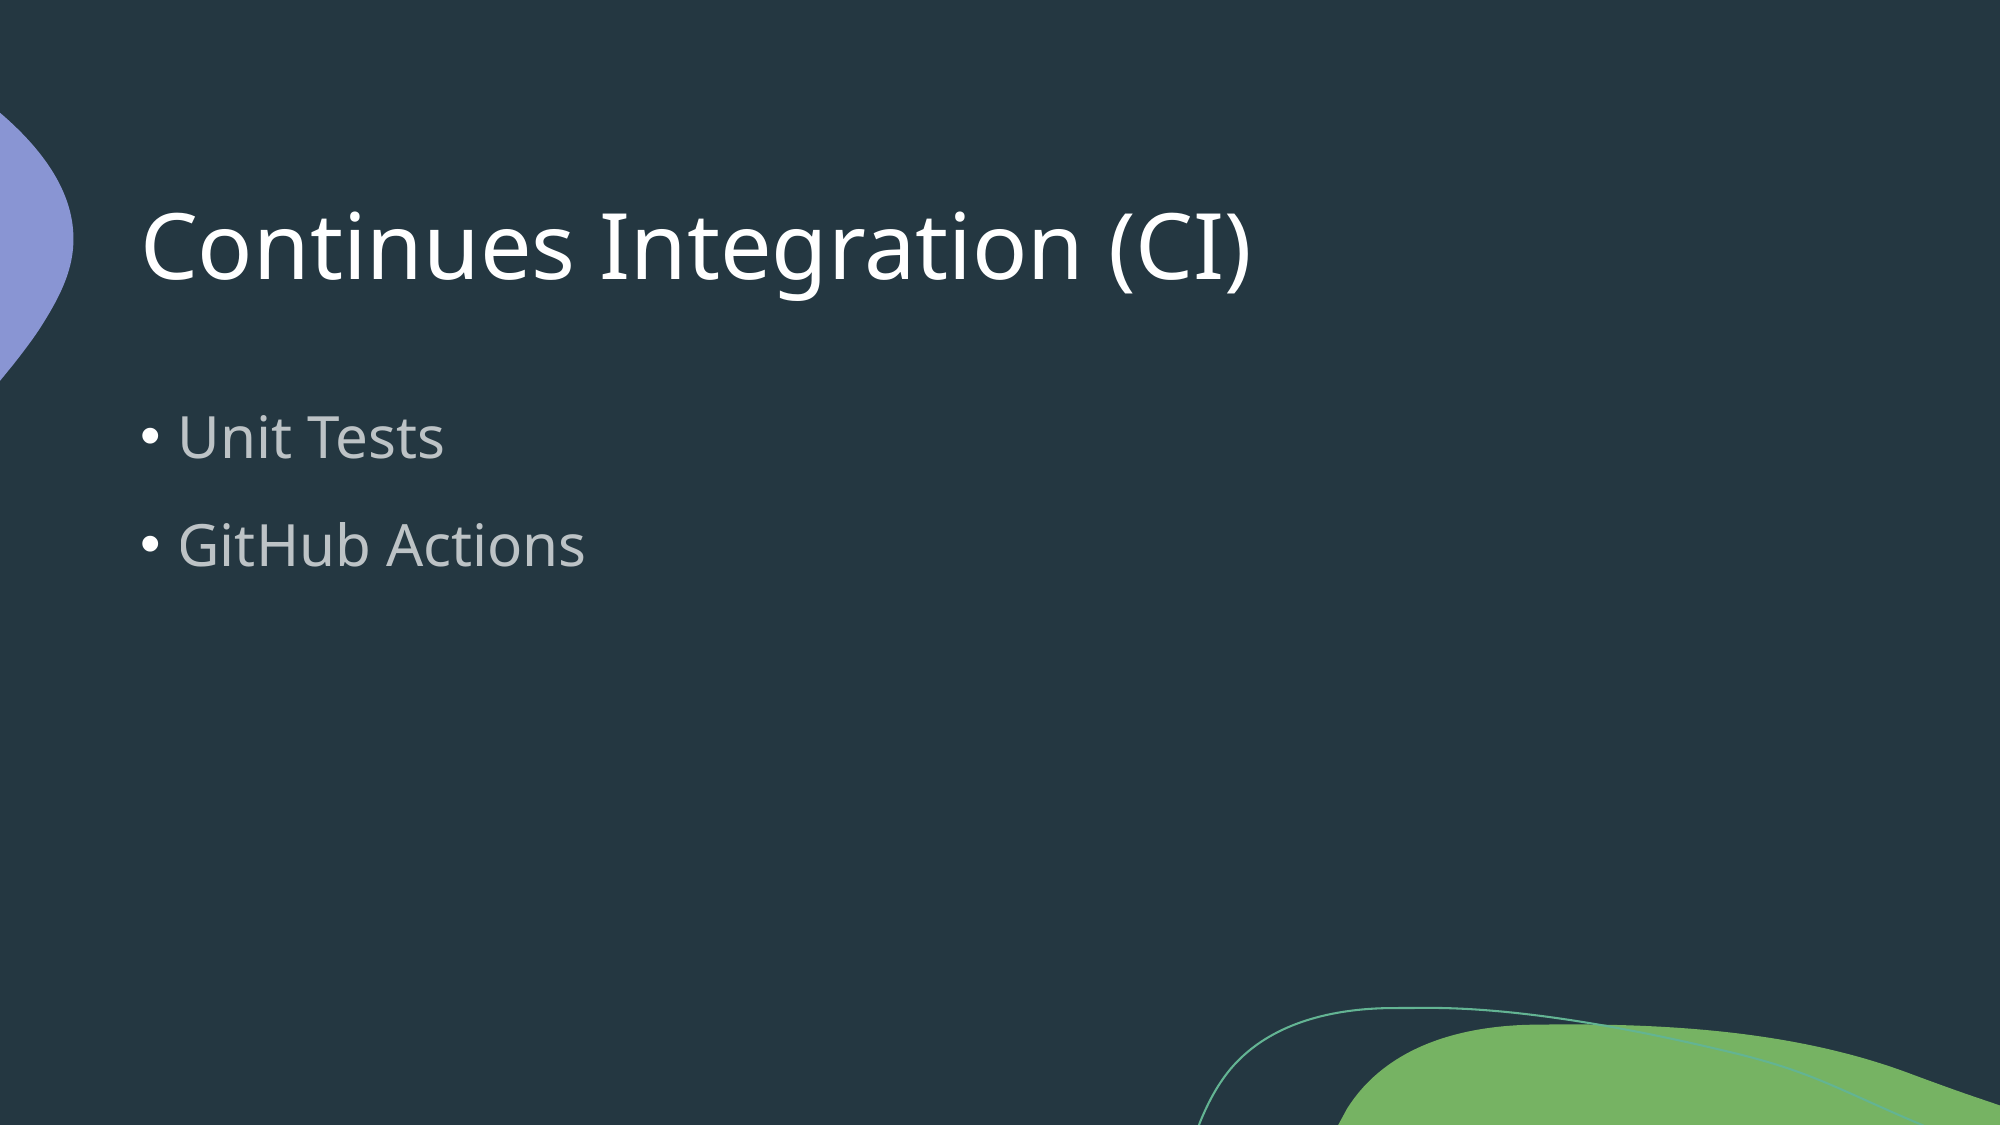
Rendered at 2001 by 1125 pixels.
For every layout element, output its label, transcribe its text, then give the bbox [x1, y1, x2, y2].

list Unit Tests GitHub Actions [125, 375, 1875, 1002]
title Continues Integration (CI) [125, 125, 1875, 375]
